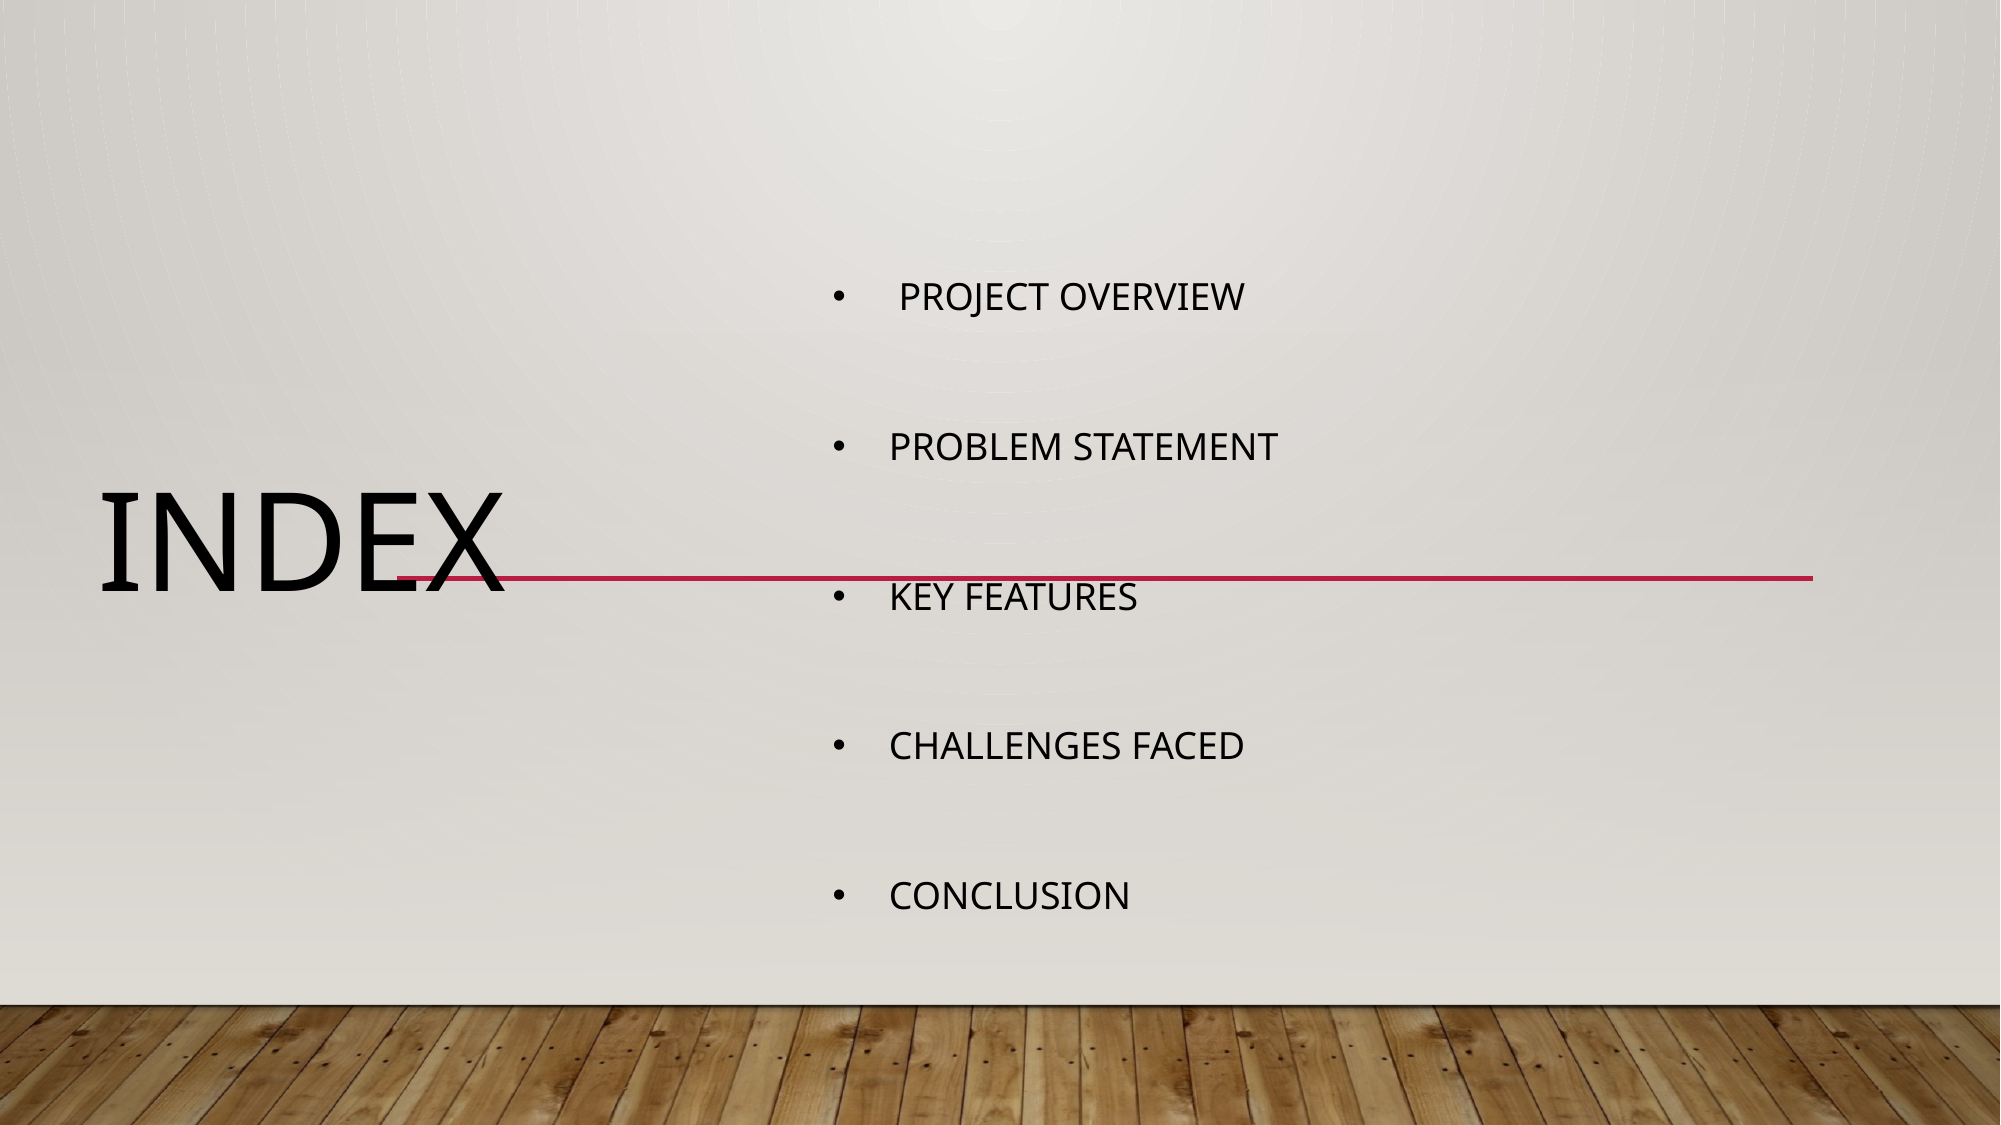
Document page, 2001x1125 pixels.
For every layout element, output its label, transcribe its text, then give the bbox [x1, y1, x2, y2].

title Index [82, 204, 839, 622]
picture [0, 1005, 2000, 1125]
subtitle project overview Problem statement Key features Challenges faced conclusion [817, 249, 1638, 1088]
